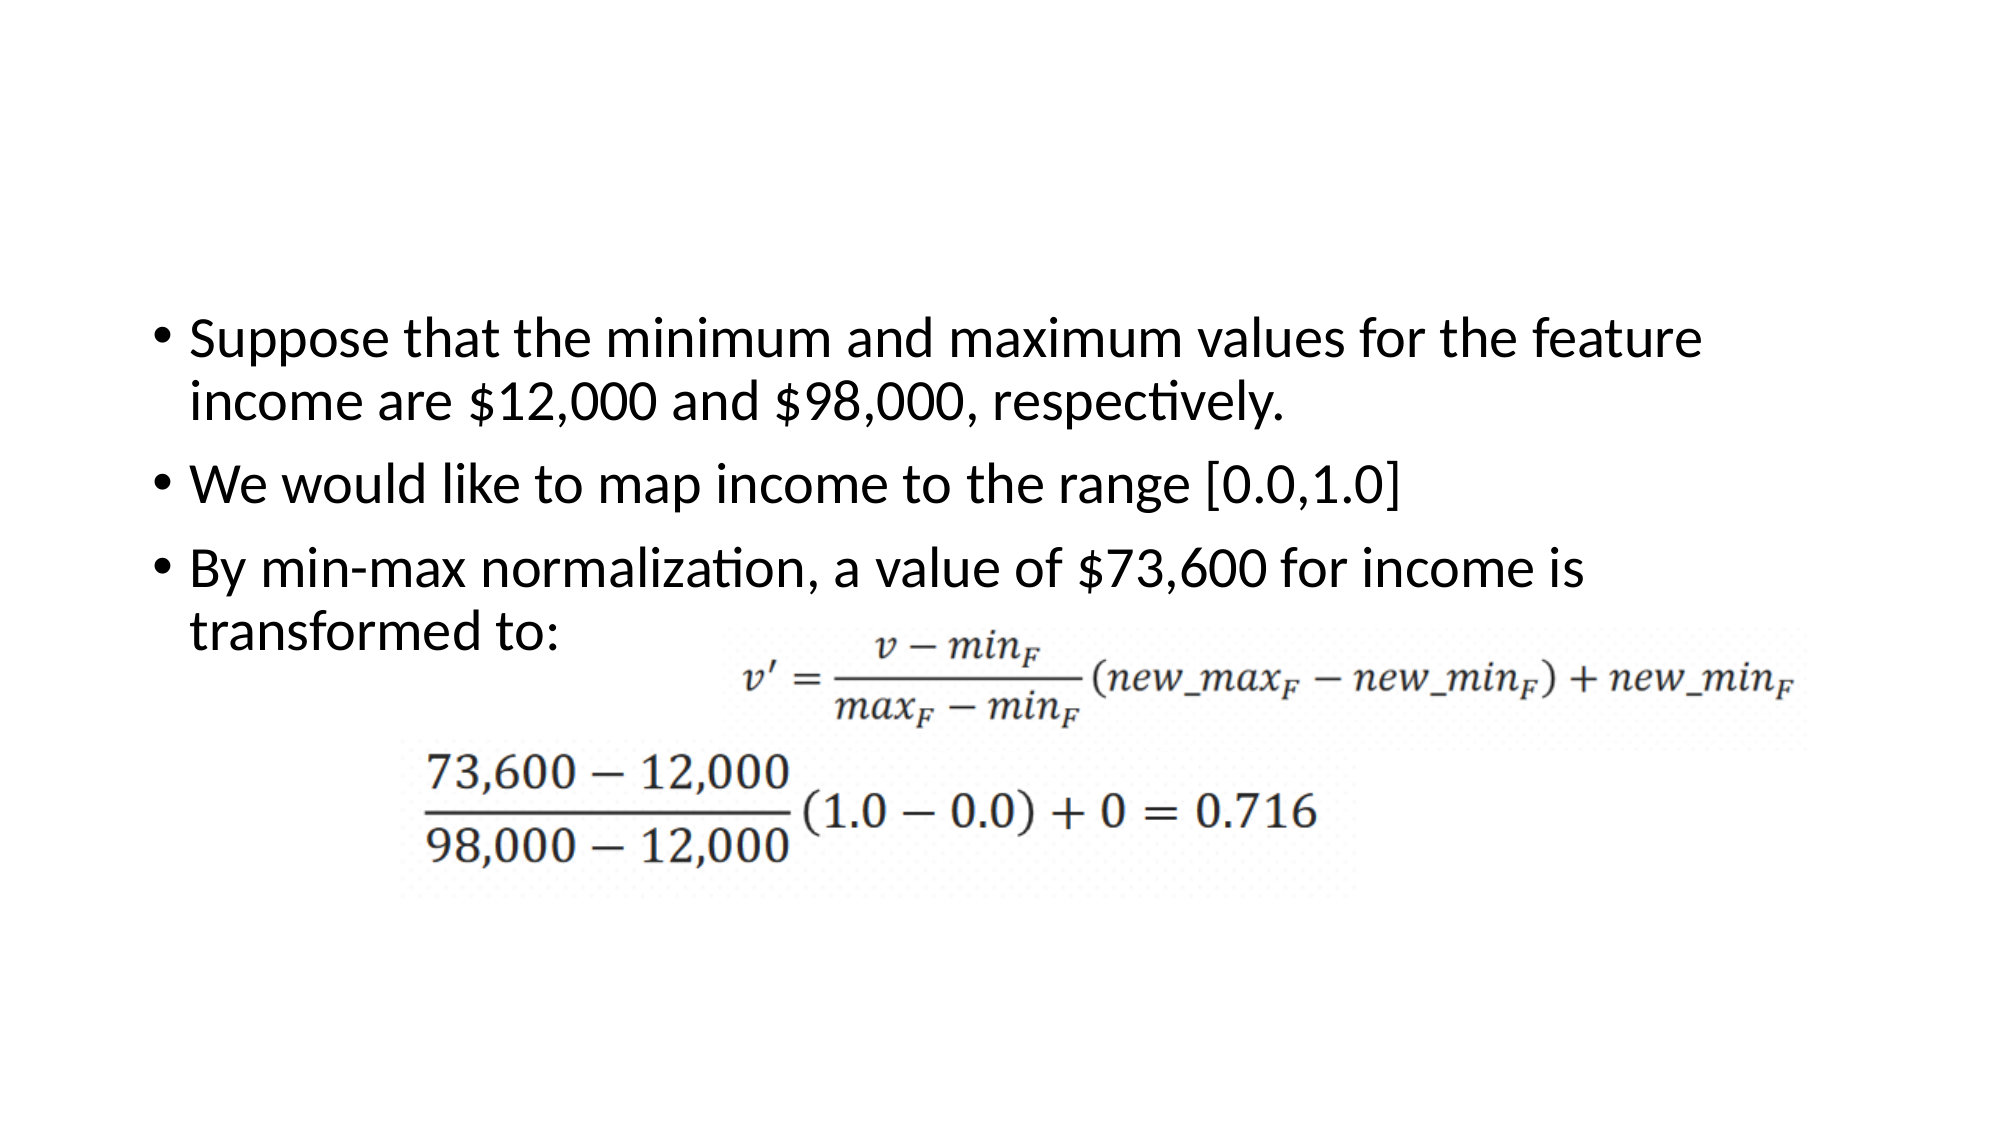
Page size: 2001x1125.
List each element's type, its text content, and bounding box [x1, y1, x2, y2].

list Suppose that the minimum and maximum values for the feature income are $12,000 and $98,000, respectively. We would like to map income to the range [0.0,1.0] By min-max normalization, a value of $73,600 for income is transformed to: [137, 299, 1863, 1014]
picture [399, 627, 1810, 904]
